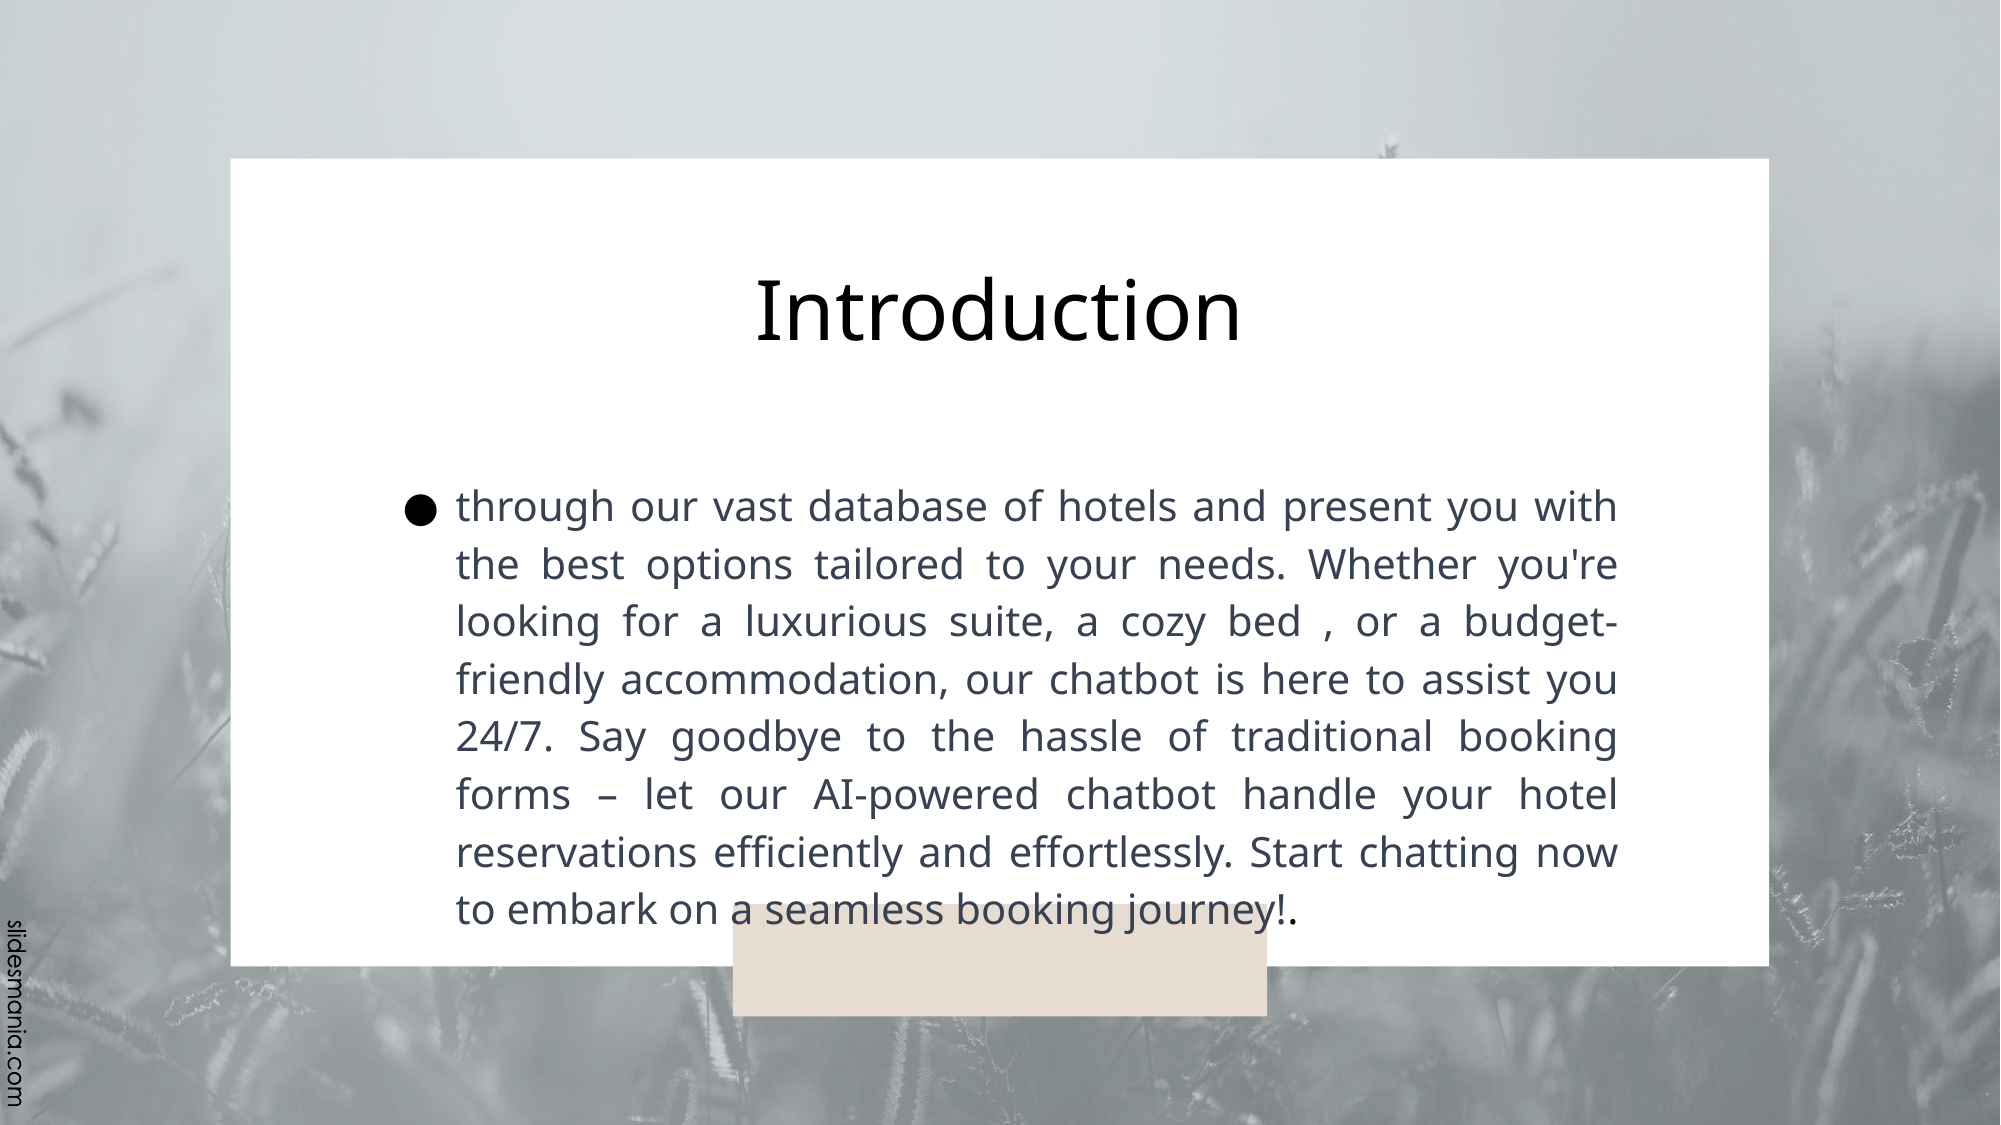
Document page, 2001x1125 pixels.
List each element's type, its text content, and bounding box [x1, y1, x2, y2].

title Introduction [360, 244, 1640, 371]
list through our vast database of hotels and present you with the best options tailored to your needs. Whether you're looking for a luxurious suite, a cozy bed , or a budget-friendly accommodation, our chatbot is here to assist you 24/7. Say goodbye to the hassle of traditional booking forms – let our AI-powered chatbot handle your hotel reservations efficiently and effortlessly. Start chatting now to embark on a seamless booking journey!. [360, 452, 1640, 891]
